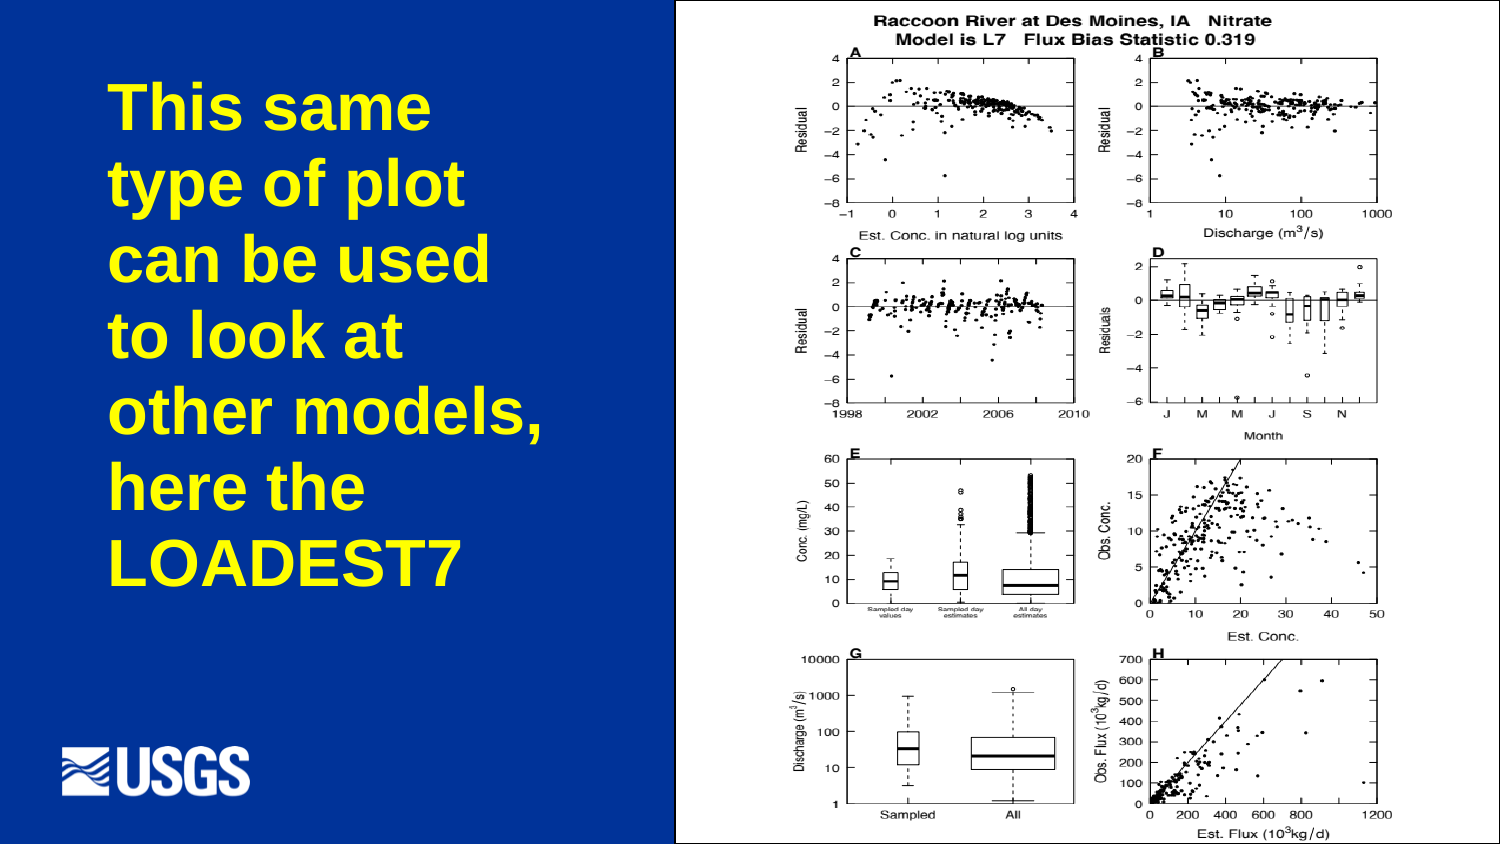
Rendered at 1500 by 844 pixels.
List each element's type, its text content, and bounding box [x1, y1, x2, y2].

picture [624, 2, 1500, 844]
title This same type of plot can be used to look at other models, here the LOADEST7 [99, 59, 575, 612]
